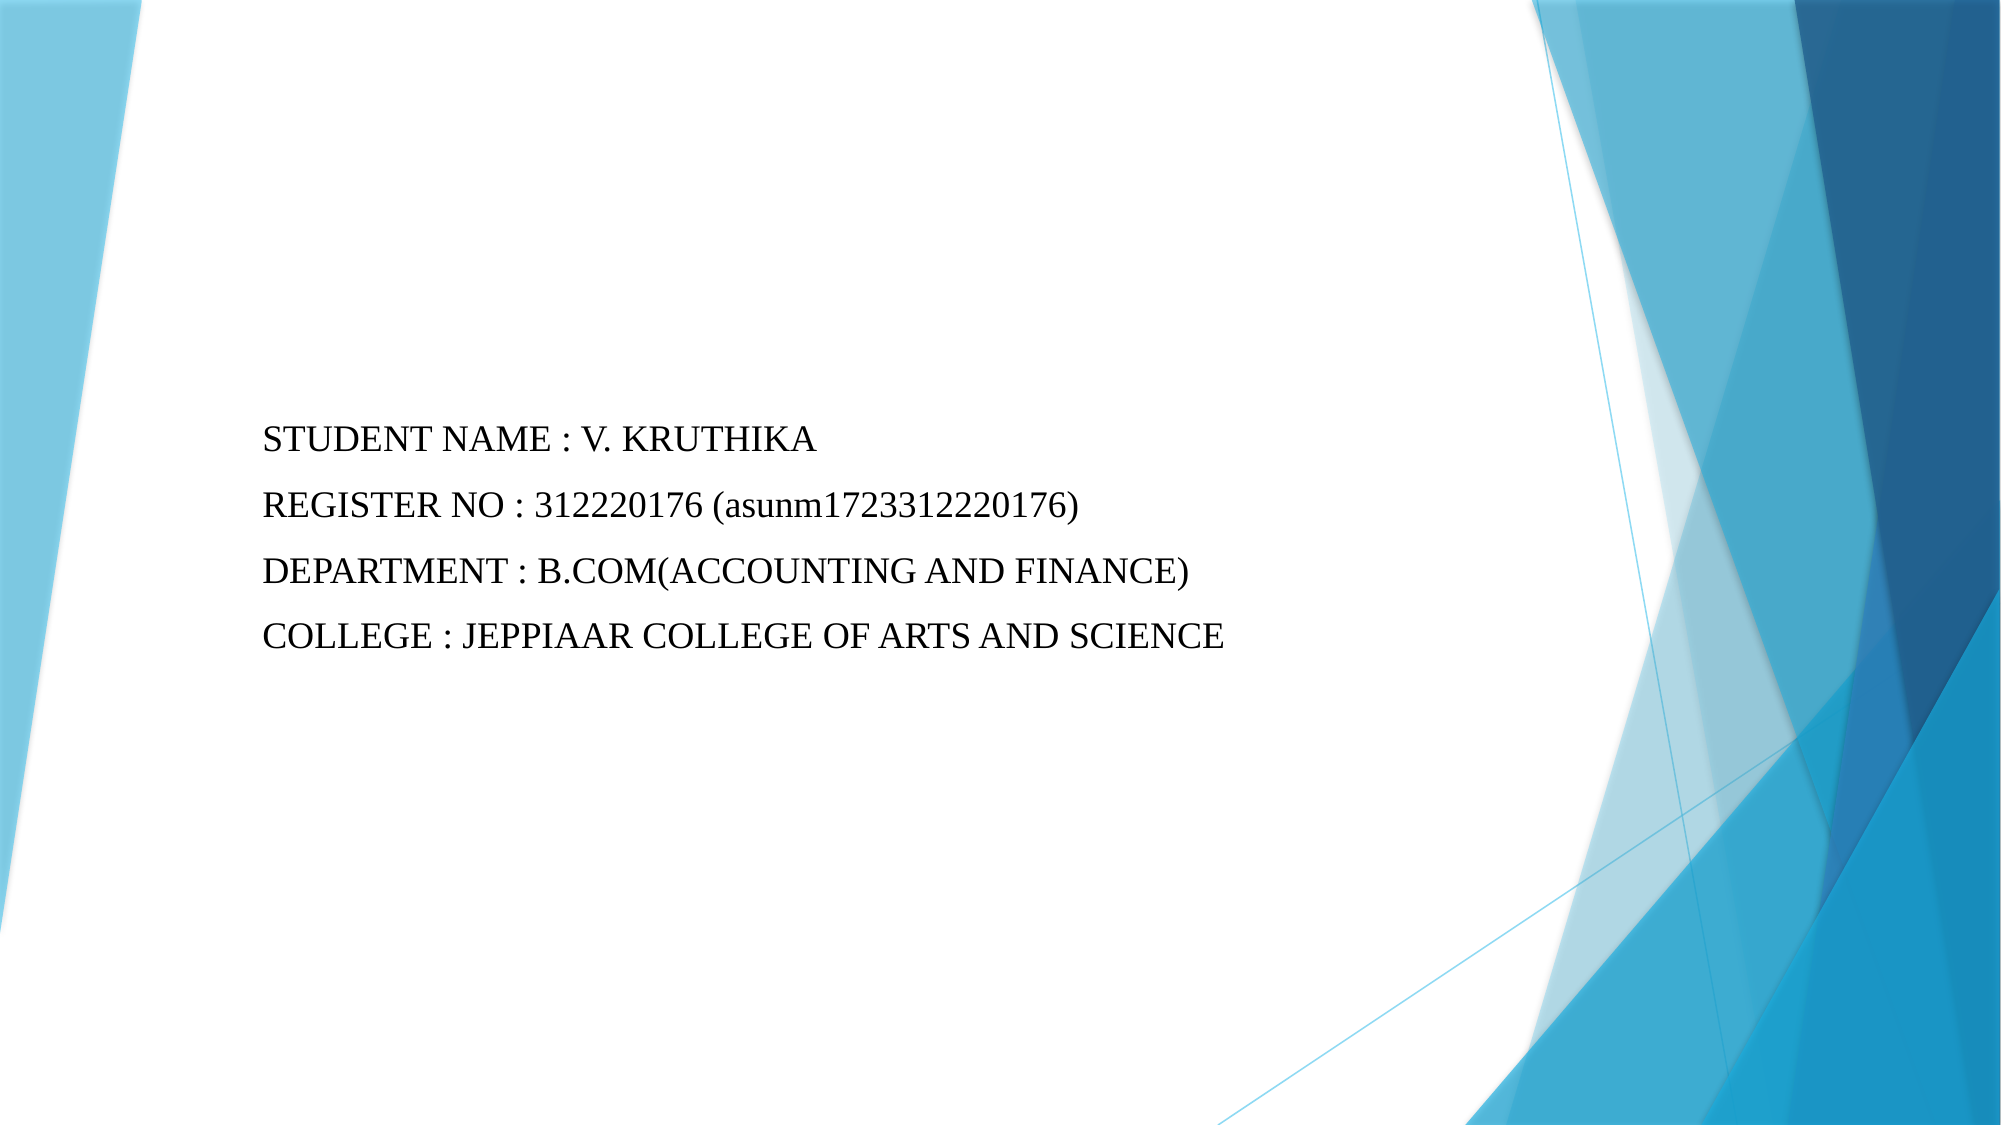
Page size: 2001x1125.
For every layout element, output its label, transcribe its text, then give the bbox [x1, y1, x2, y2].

subtitle STUDENT NAME : V. KRUTHIKA REGISTER NO : 312220176 (asunm1723312220176) DEPARTMENT : B.COM(ACCOUNTING AND FINANCE) COLLEGE : JEPPIAAR COLLEGE OF ARTS AND SCIENCE [247, 406, 1522, 750]
